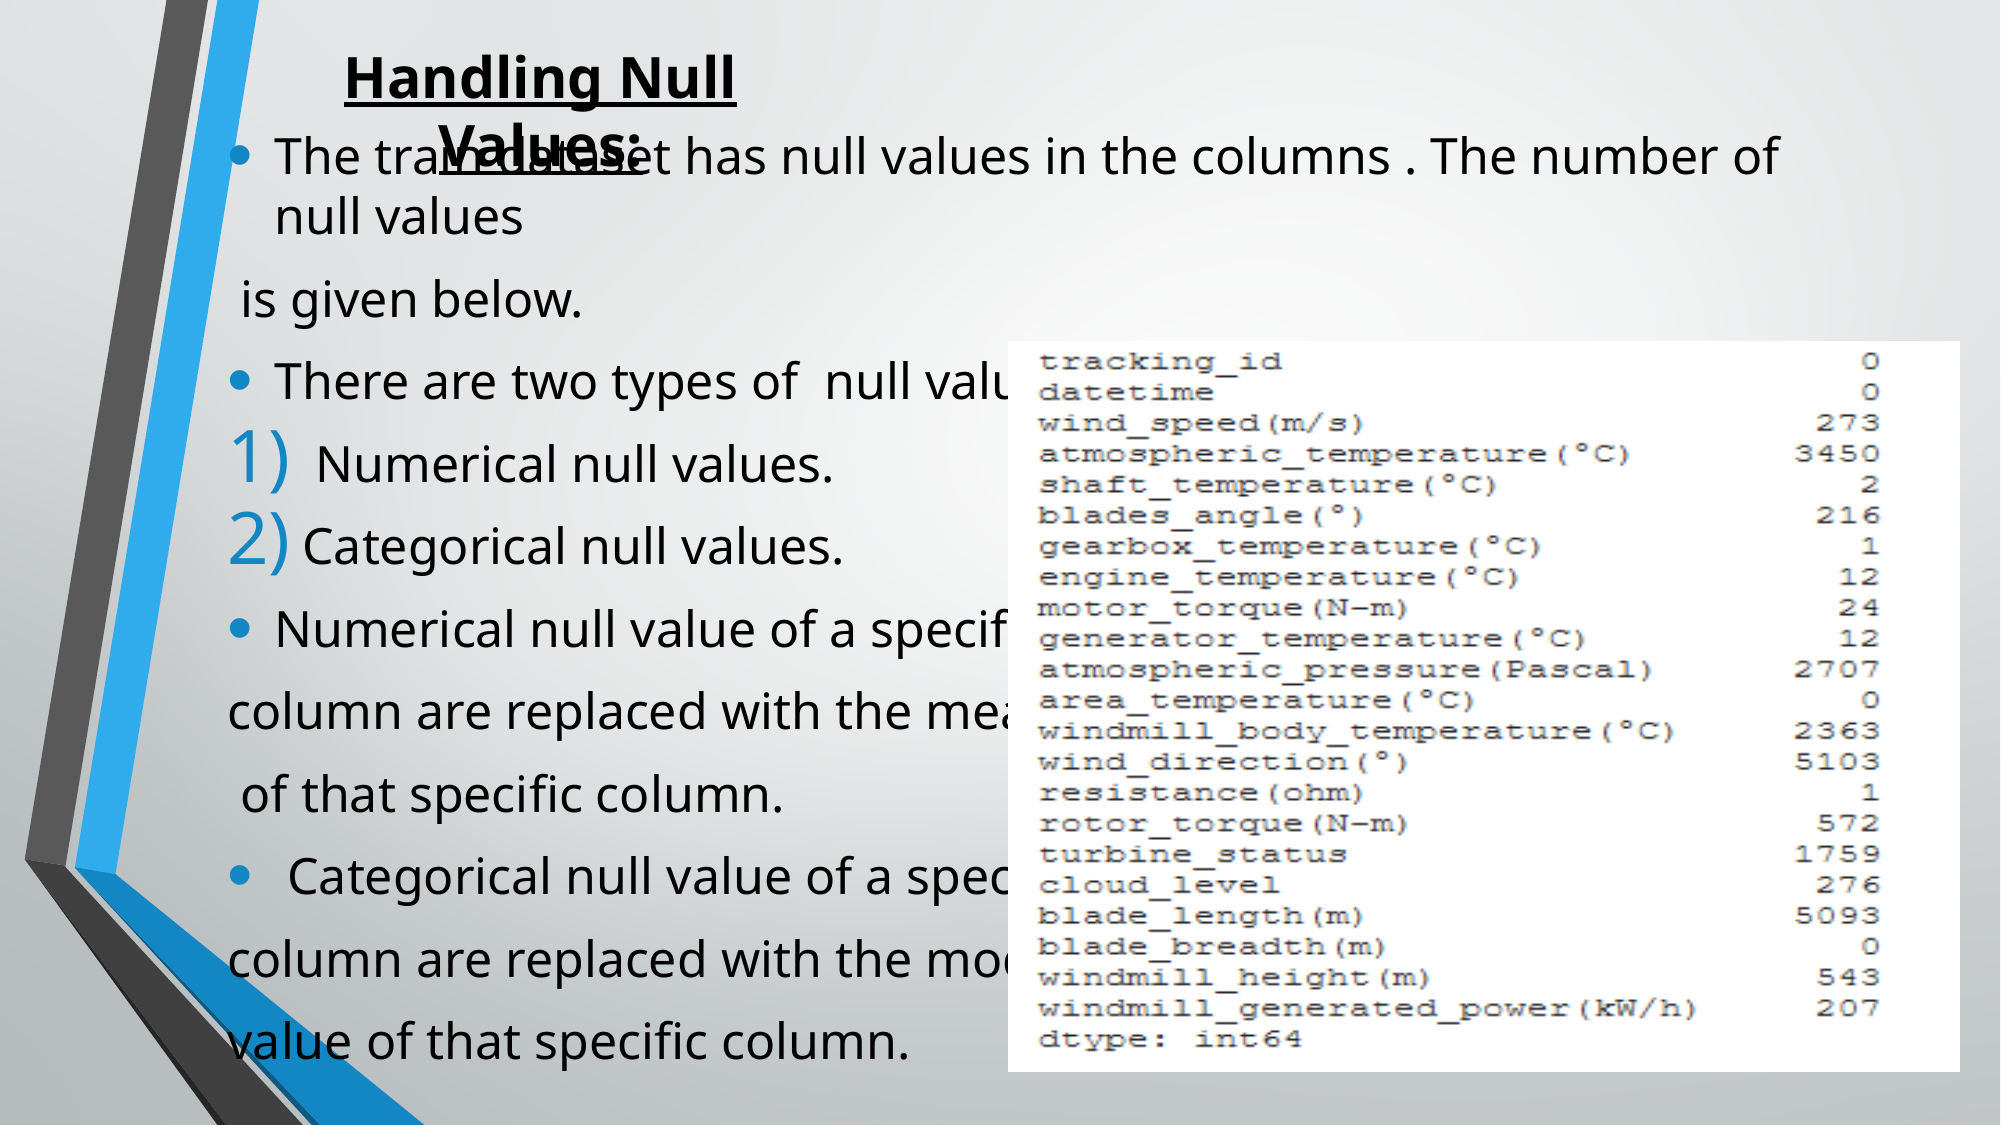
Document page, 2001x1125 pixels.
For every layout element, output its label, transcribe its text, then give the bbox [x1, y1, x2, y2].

picture [1007, 341, 1960, 1072]
title Handling Null Values: [245, 33, 836, 69]
list The train dataset has null values in the columns . The number of null values is given below. There are two types of null values. Numerical null values. Categorical null values. Numerical null value of a specific column are replaced with the mean of that specific column. Categorical null value of a specific column are replaced with the mode value of that specific column. [212, 69, 1856, 1125]
